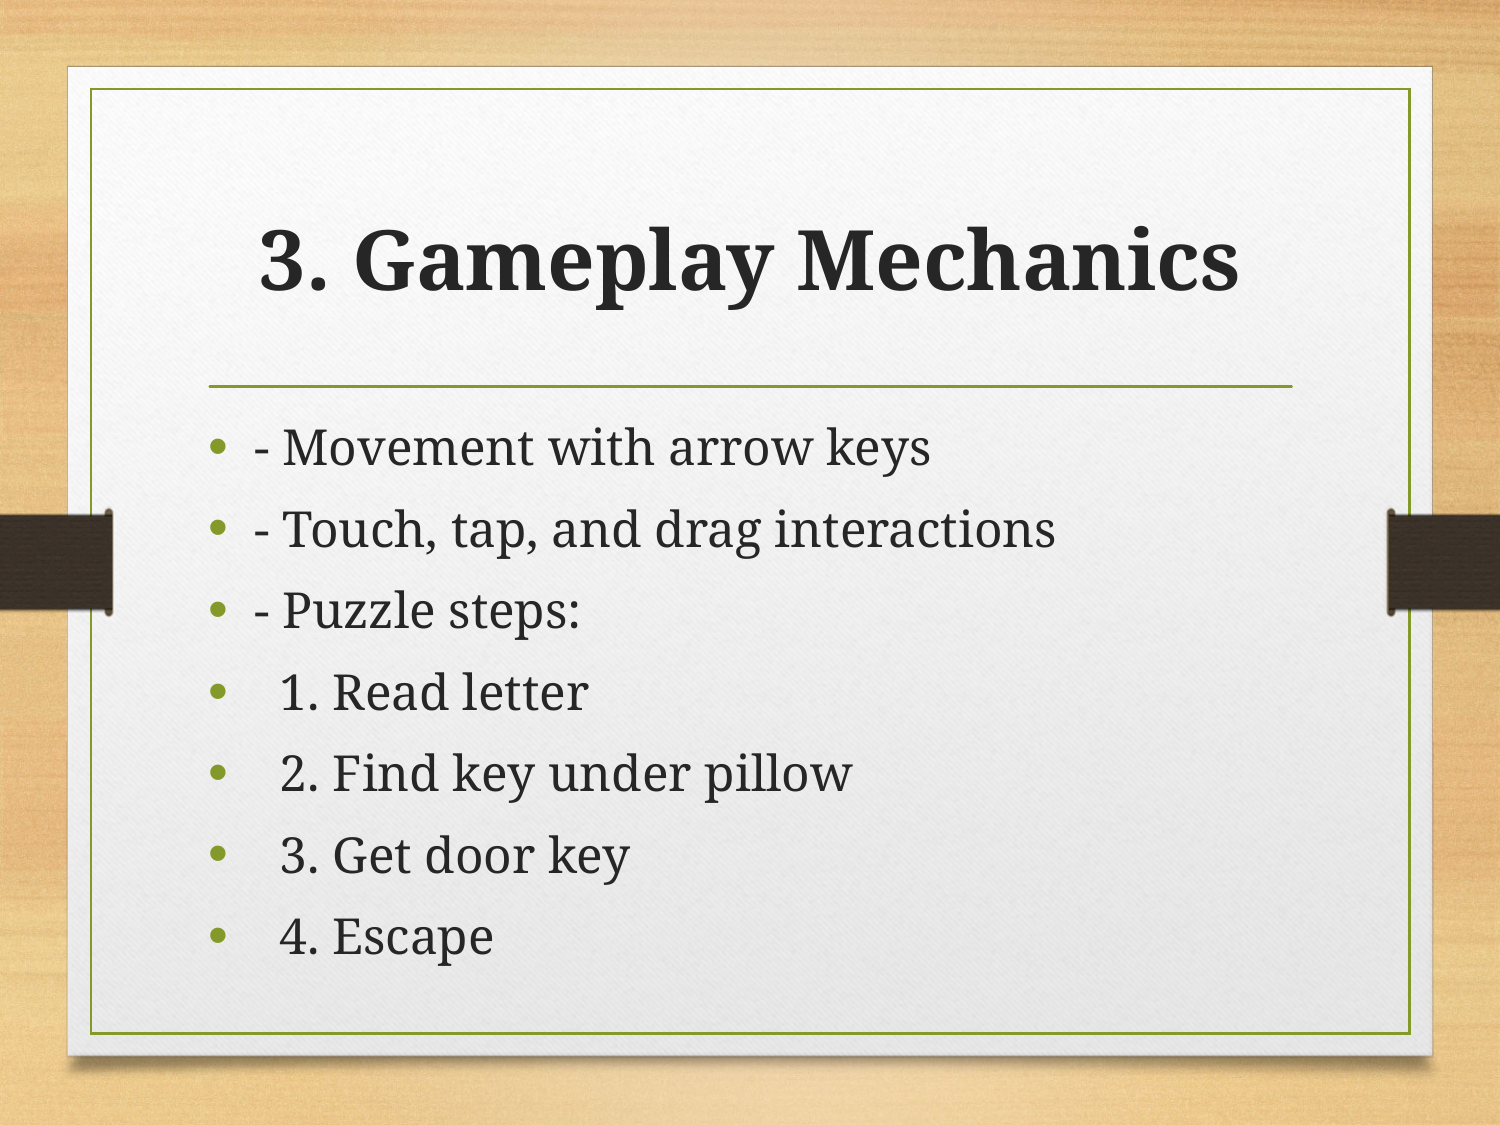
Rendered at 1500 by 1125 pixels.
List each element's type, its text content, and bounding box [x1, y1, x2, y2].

title 3. Gameplay Mechanics [193, 150, 1309, 365]
list - Movement with arrow keys - Touch, tap, and drag interactions - Puzzle steps: 1. Read letter 2. Find key under pillow 3. Get door key 4. Escape [193, 408, 1309, 974]
picture [0, 0, 1500, 1125]
